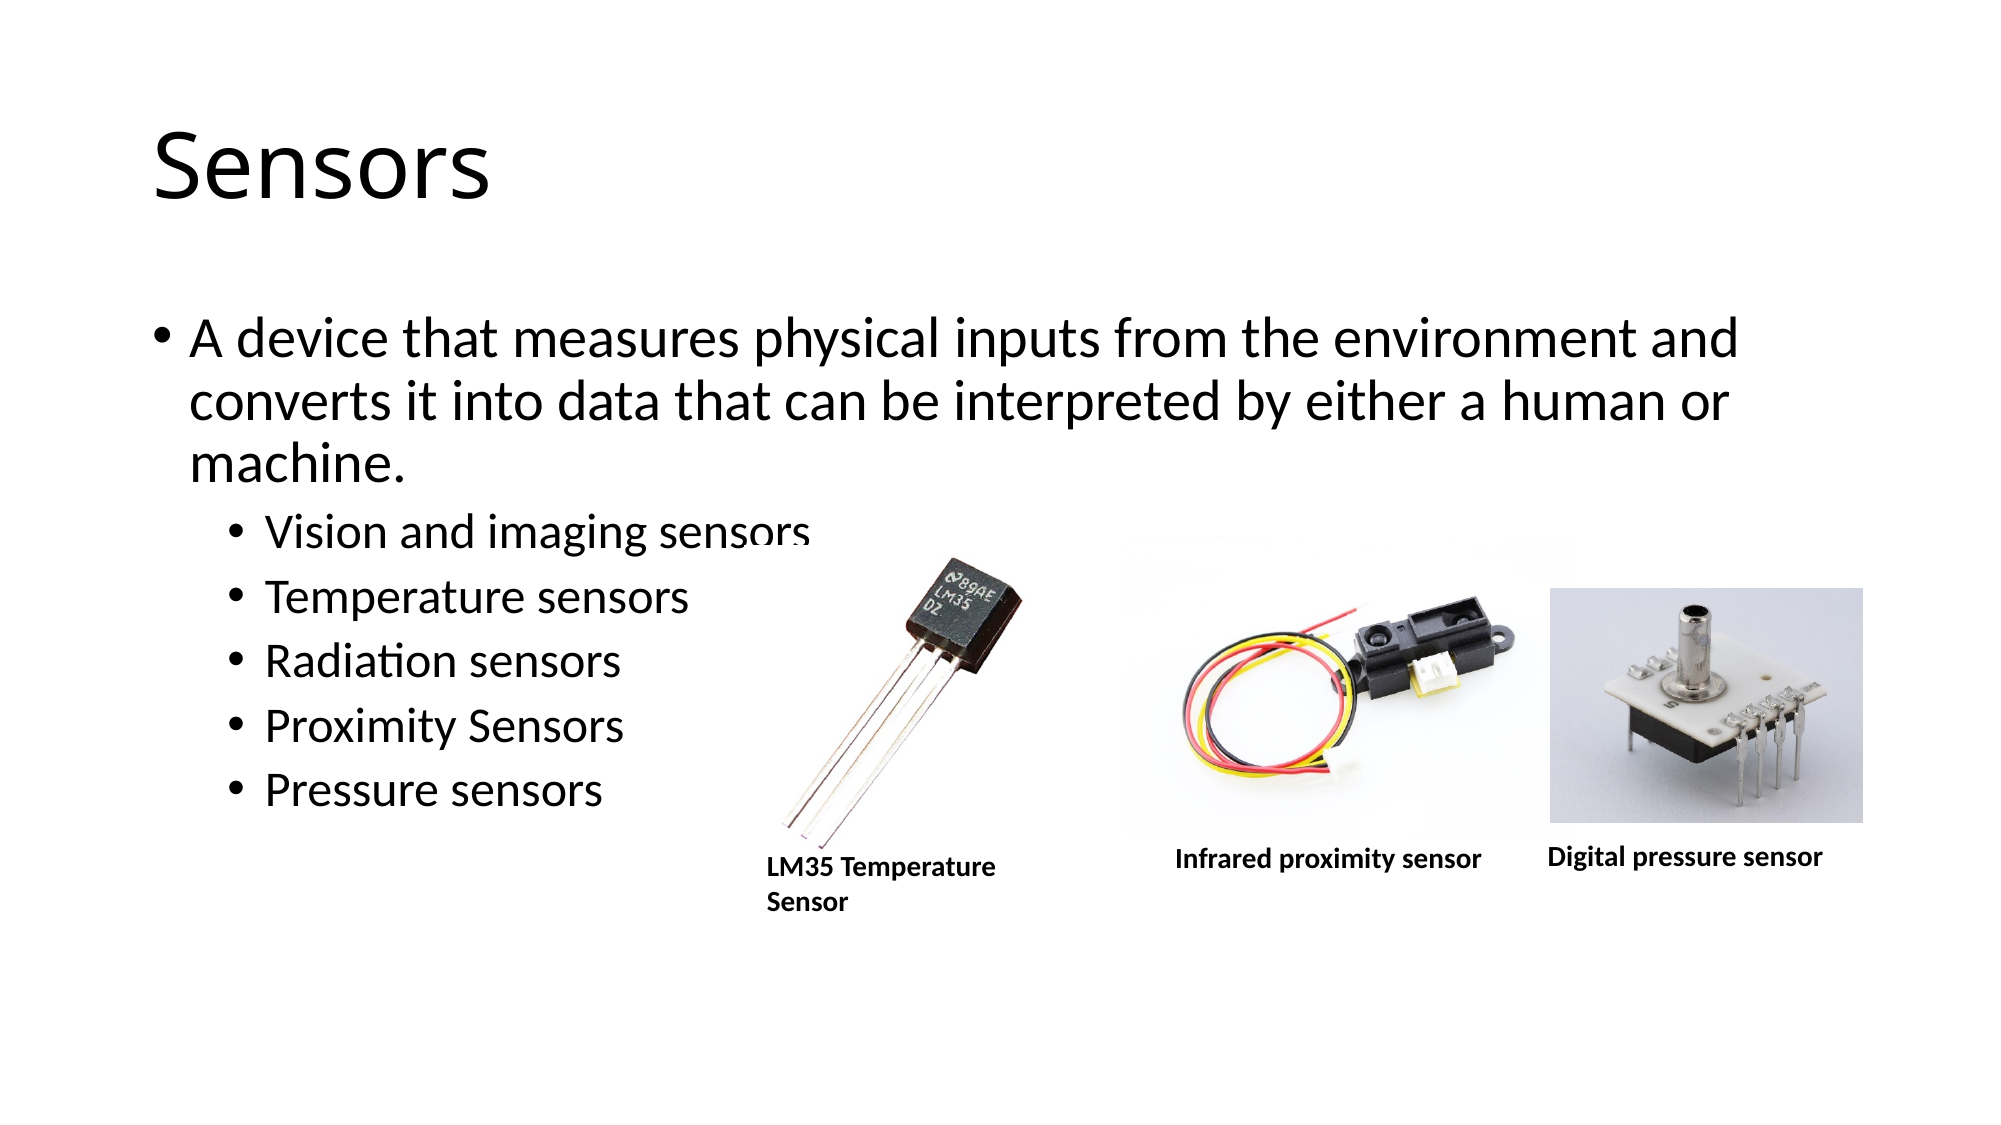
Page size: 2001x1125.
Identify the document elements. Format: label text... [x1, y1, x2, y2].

list A device that measures physical inputs from the environment and converts it into data that can be interpreted by either a human or machine. Vision and imaging sensors Temperature sensors Radiation sensors Proximity Sensors Pressure sensors [137, 299, 1863, 1014]
picture [744, 545, 1064, 866]
text_box Infrared proximity sensor [1160, 835, 1508, 883]
picture [1124, 536, 1863, 835]
text_box Digital pressure sensor [1532, 830, 1881, 880]
text_box LM35 Temperature Sensor [752, 839, 1100, 925]
title Sensors [137, 59, 1863, 278]
